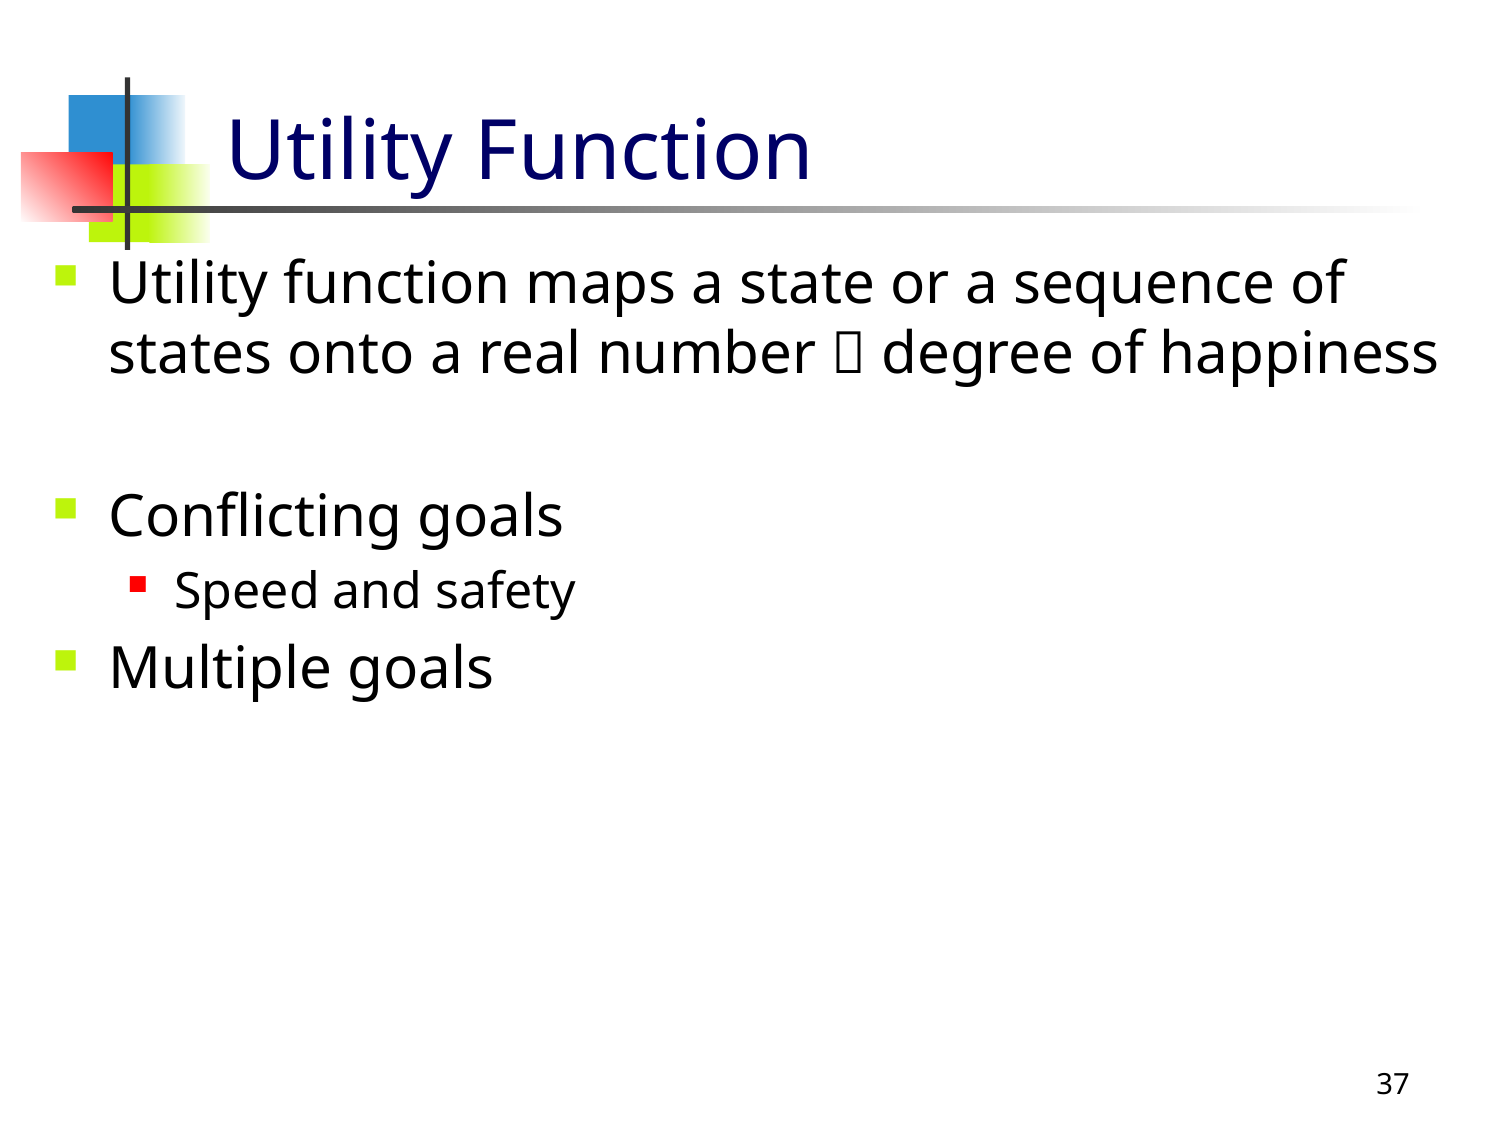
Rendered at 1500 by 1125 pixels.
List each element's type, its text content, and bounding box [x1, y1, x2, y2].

list Utility function maps a state or a sequence of states onto a real number  degree of happiness Conflicting goals Speed and safety Multiple goals [37, 237, 1475, 1006]
slide_number 37 [1112, 1037, 1426, 1113]
title Utility Function [188, 16, 1468, 204]
